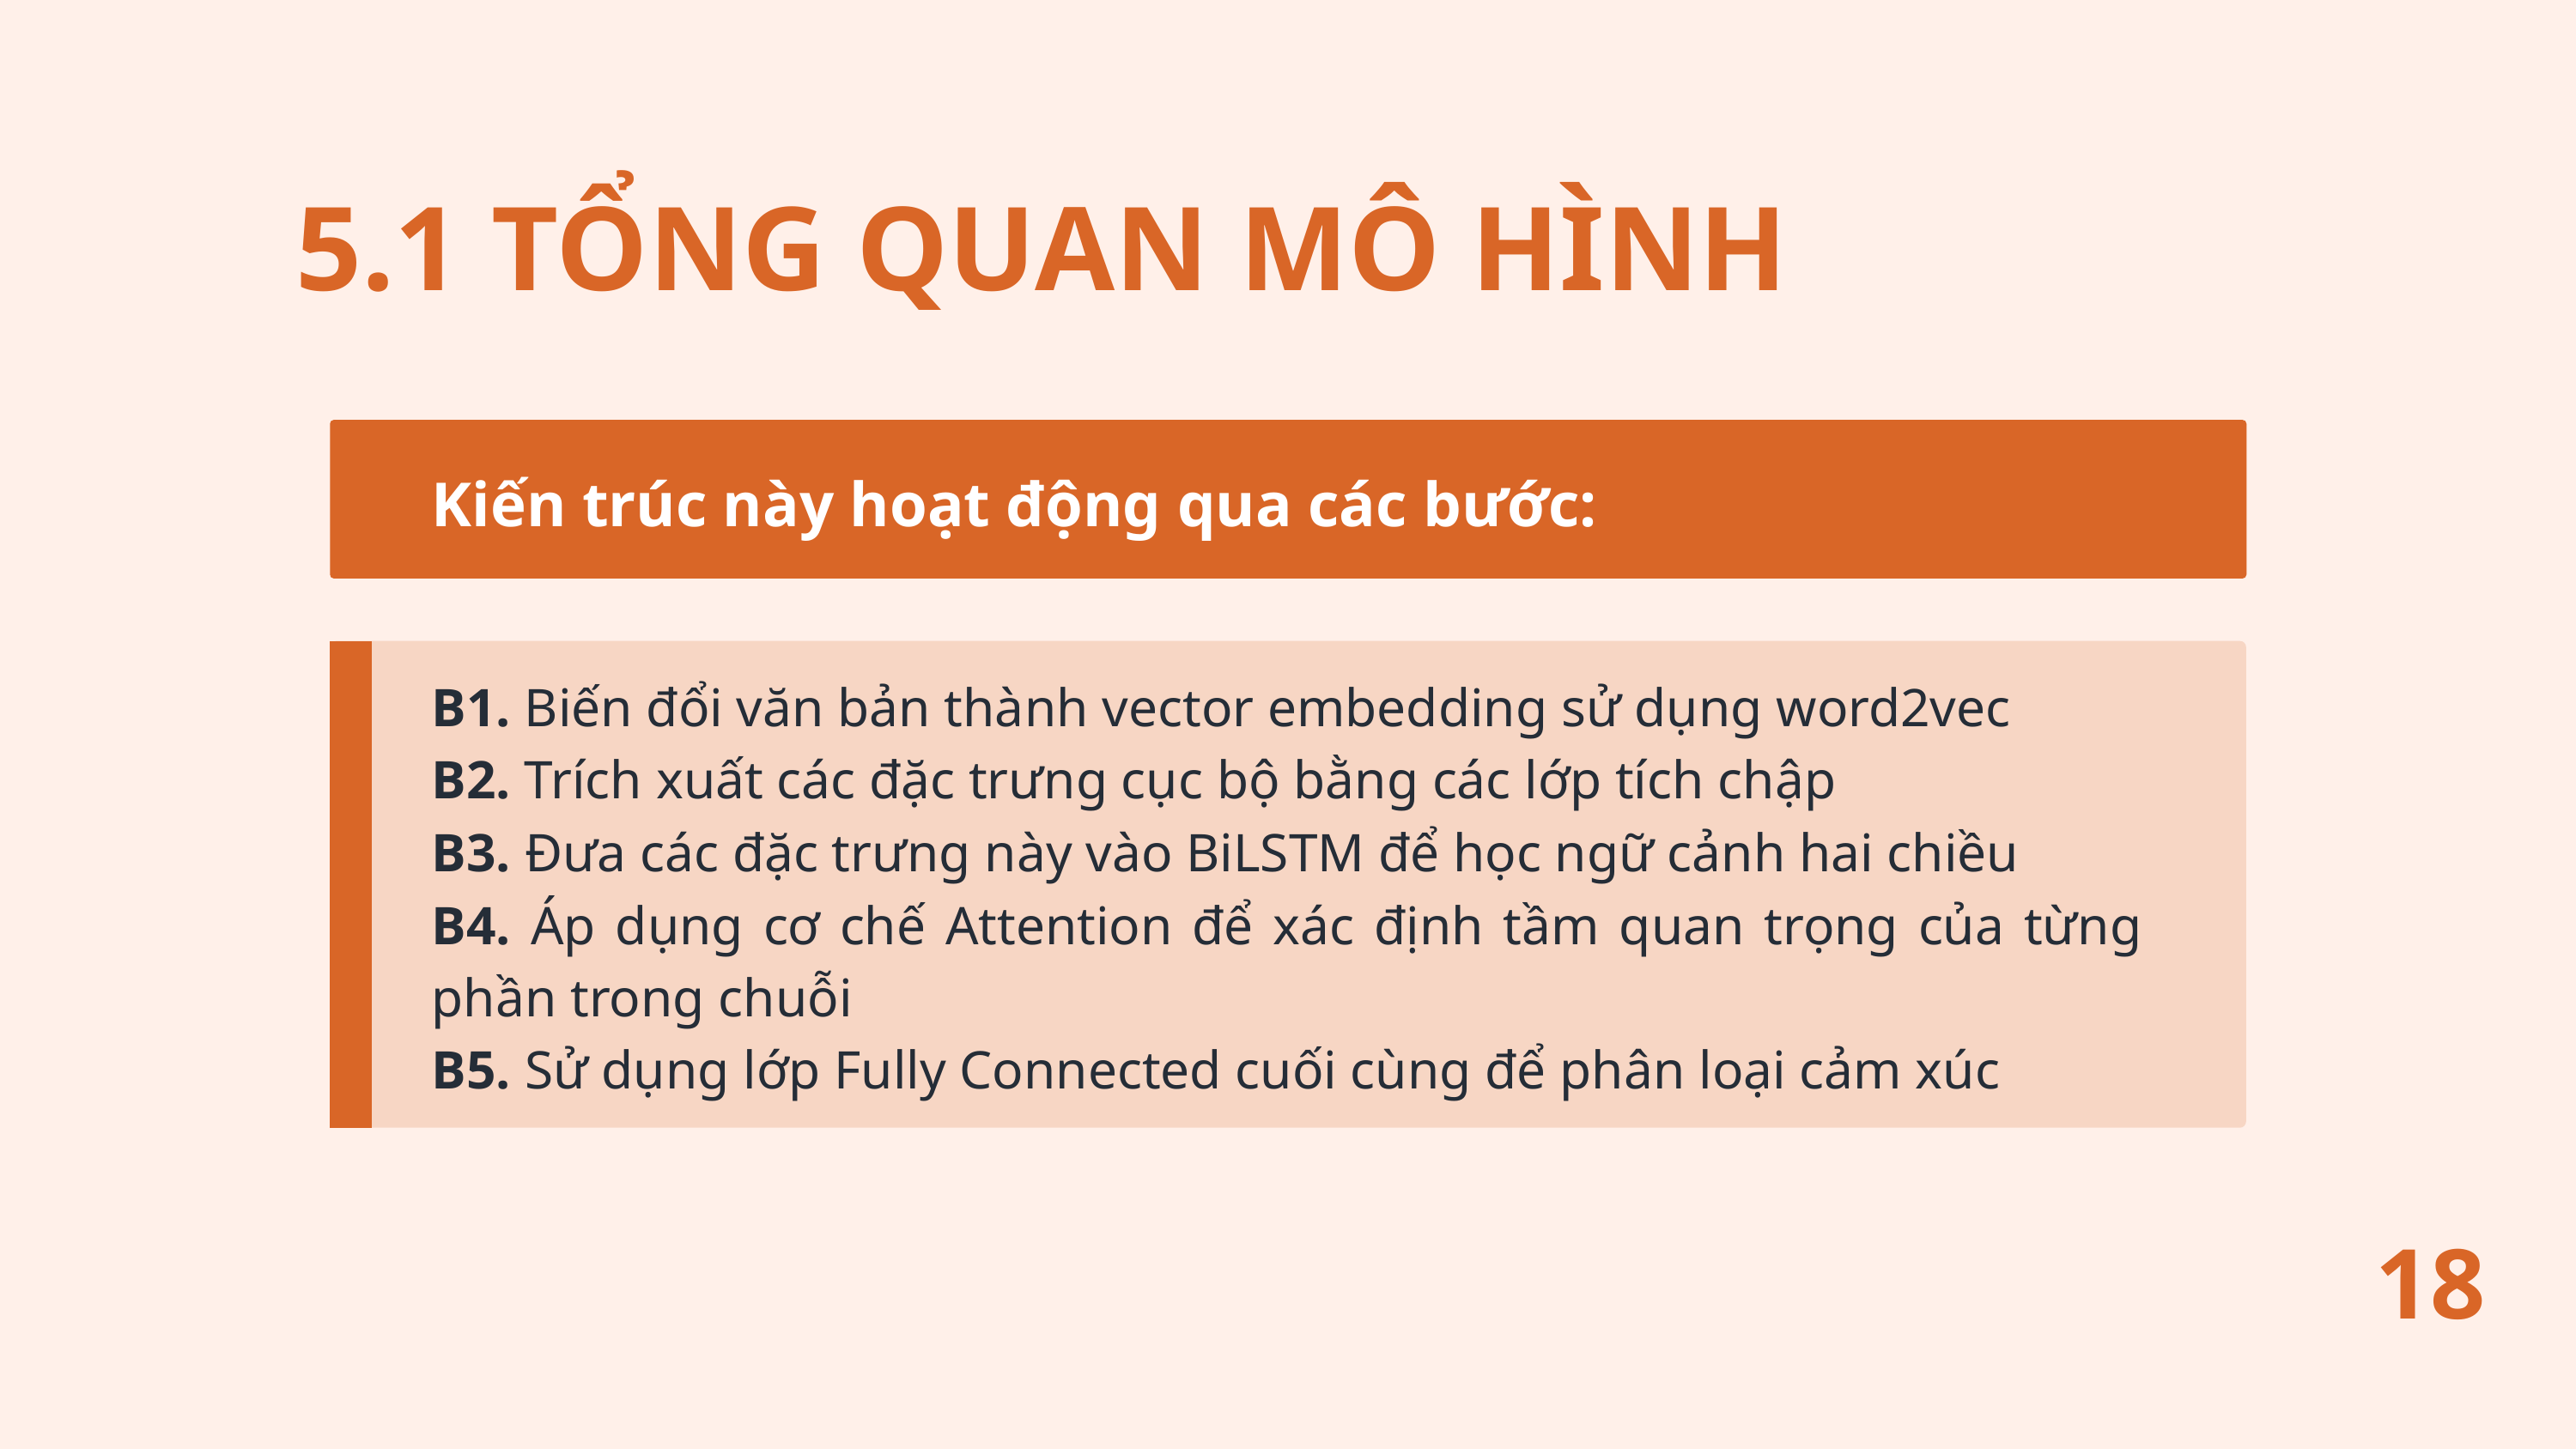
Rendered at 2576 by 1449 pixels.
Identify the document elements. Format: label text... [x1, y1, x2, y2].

text_box 18 [2355, 1260, 2506, 1338]
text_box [330, 640, 373, 1128]
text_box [373, 640, 2246, 1128]
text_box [330, 419, 2247, 579]
text_box 5.1 TỔNG QUAN MÔ HÌNH [295, 197, 2238, 314]
